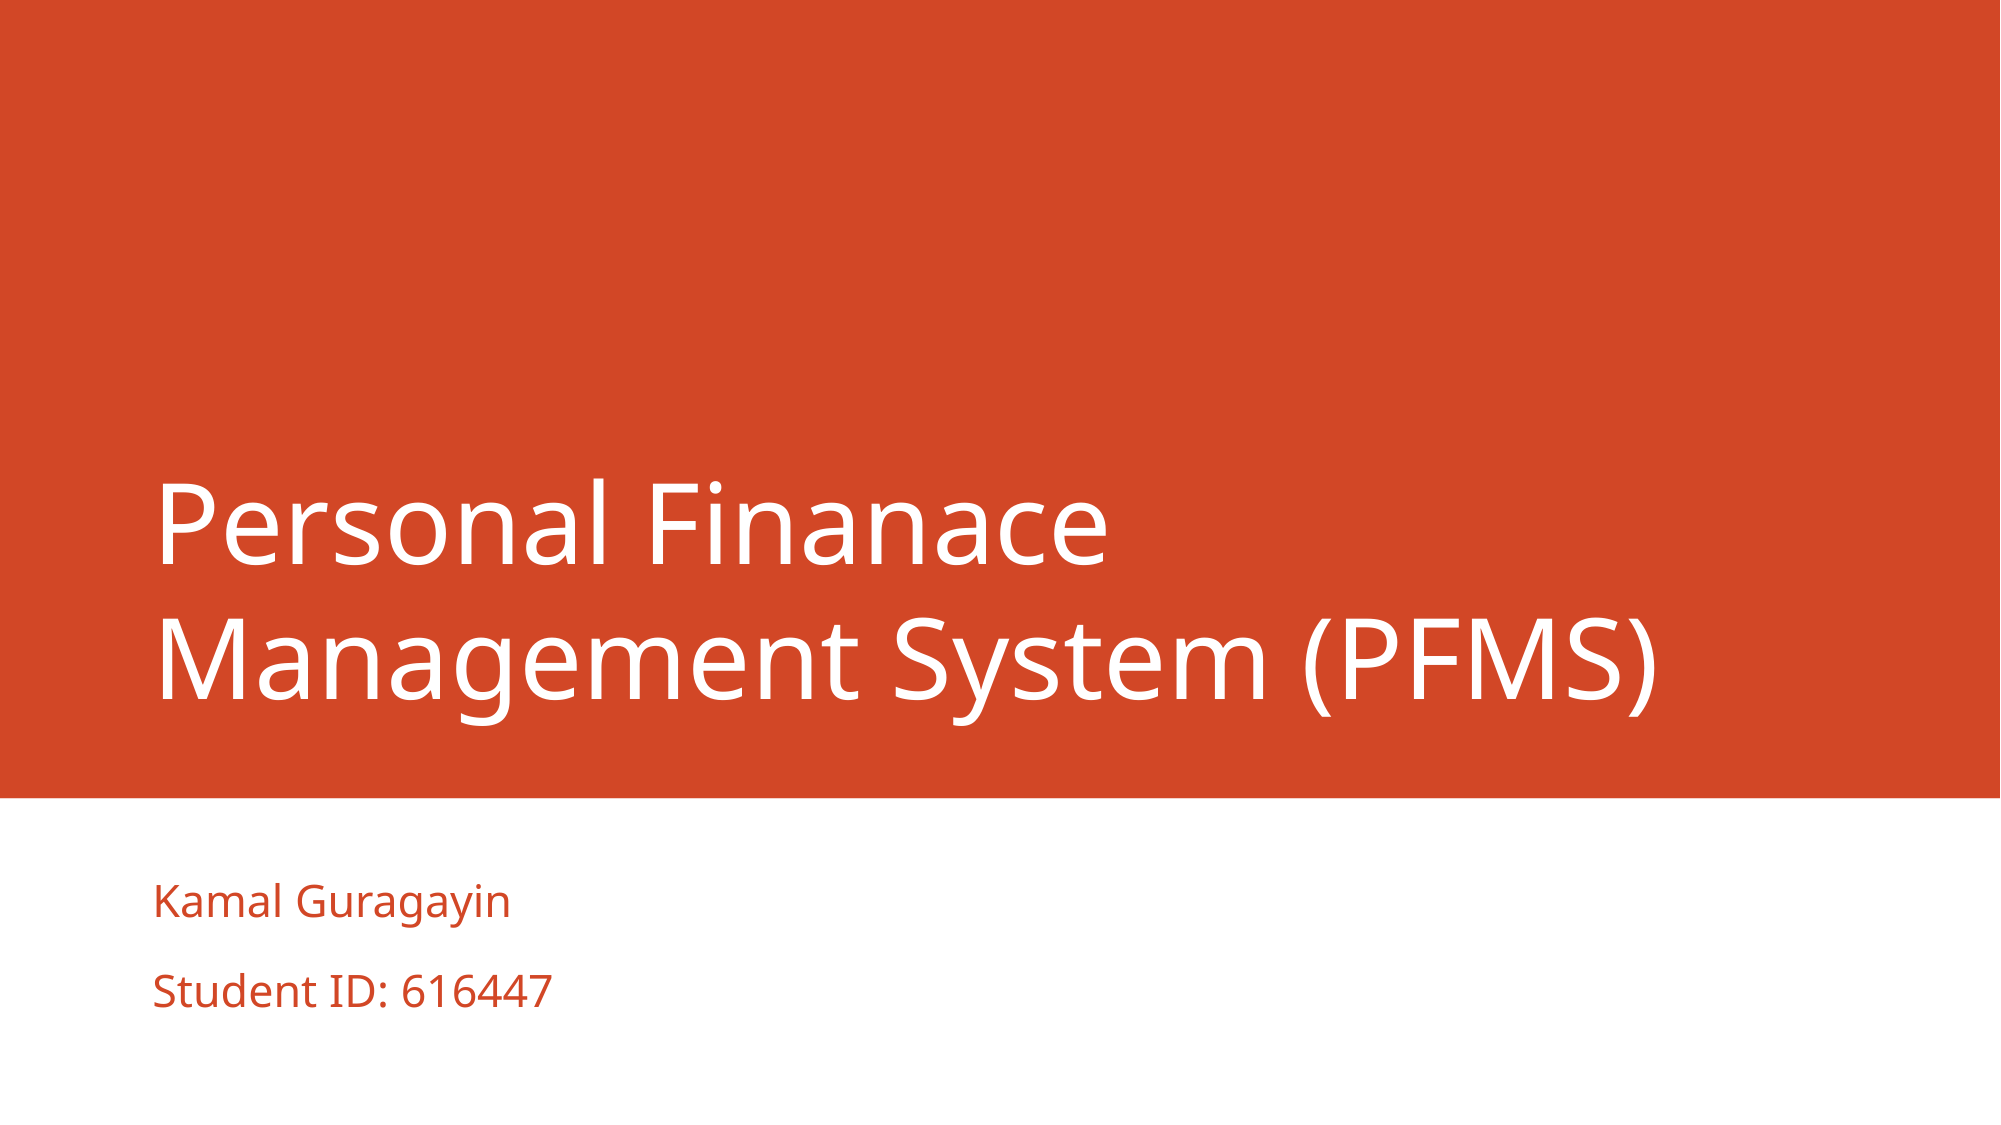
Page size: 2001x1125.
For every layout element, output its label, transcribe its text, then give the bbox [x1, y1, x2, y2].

title Personal Finanace Management System (PFMS) [137, 338, 1863, 730]
subtitle Kamal Guragayin Student ID: 616447 [137, 838, 1238, 1025]
